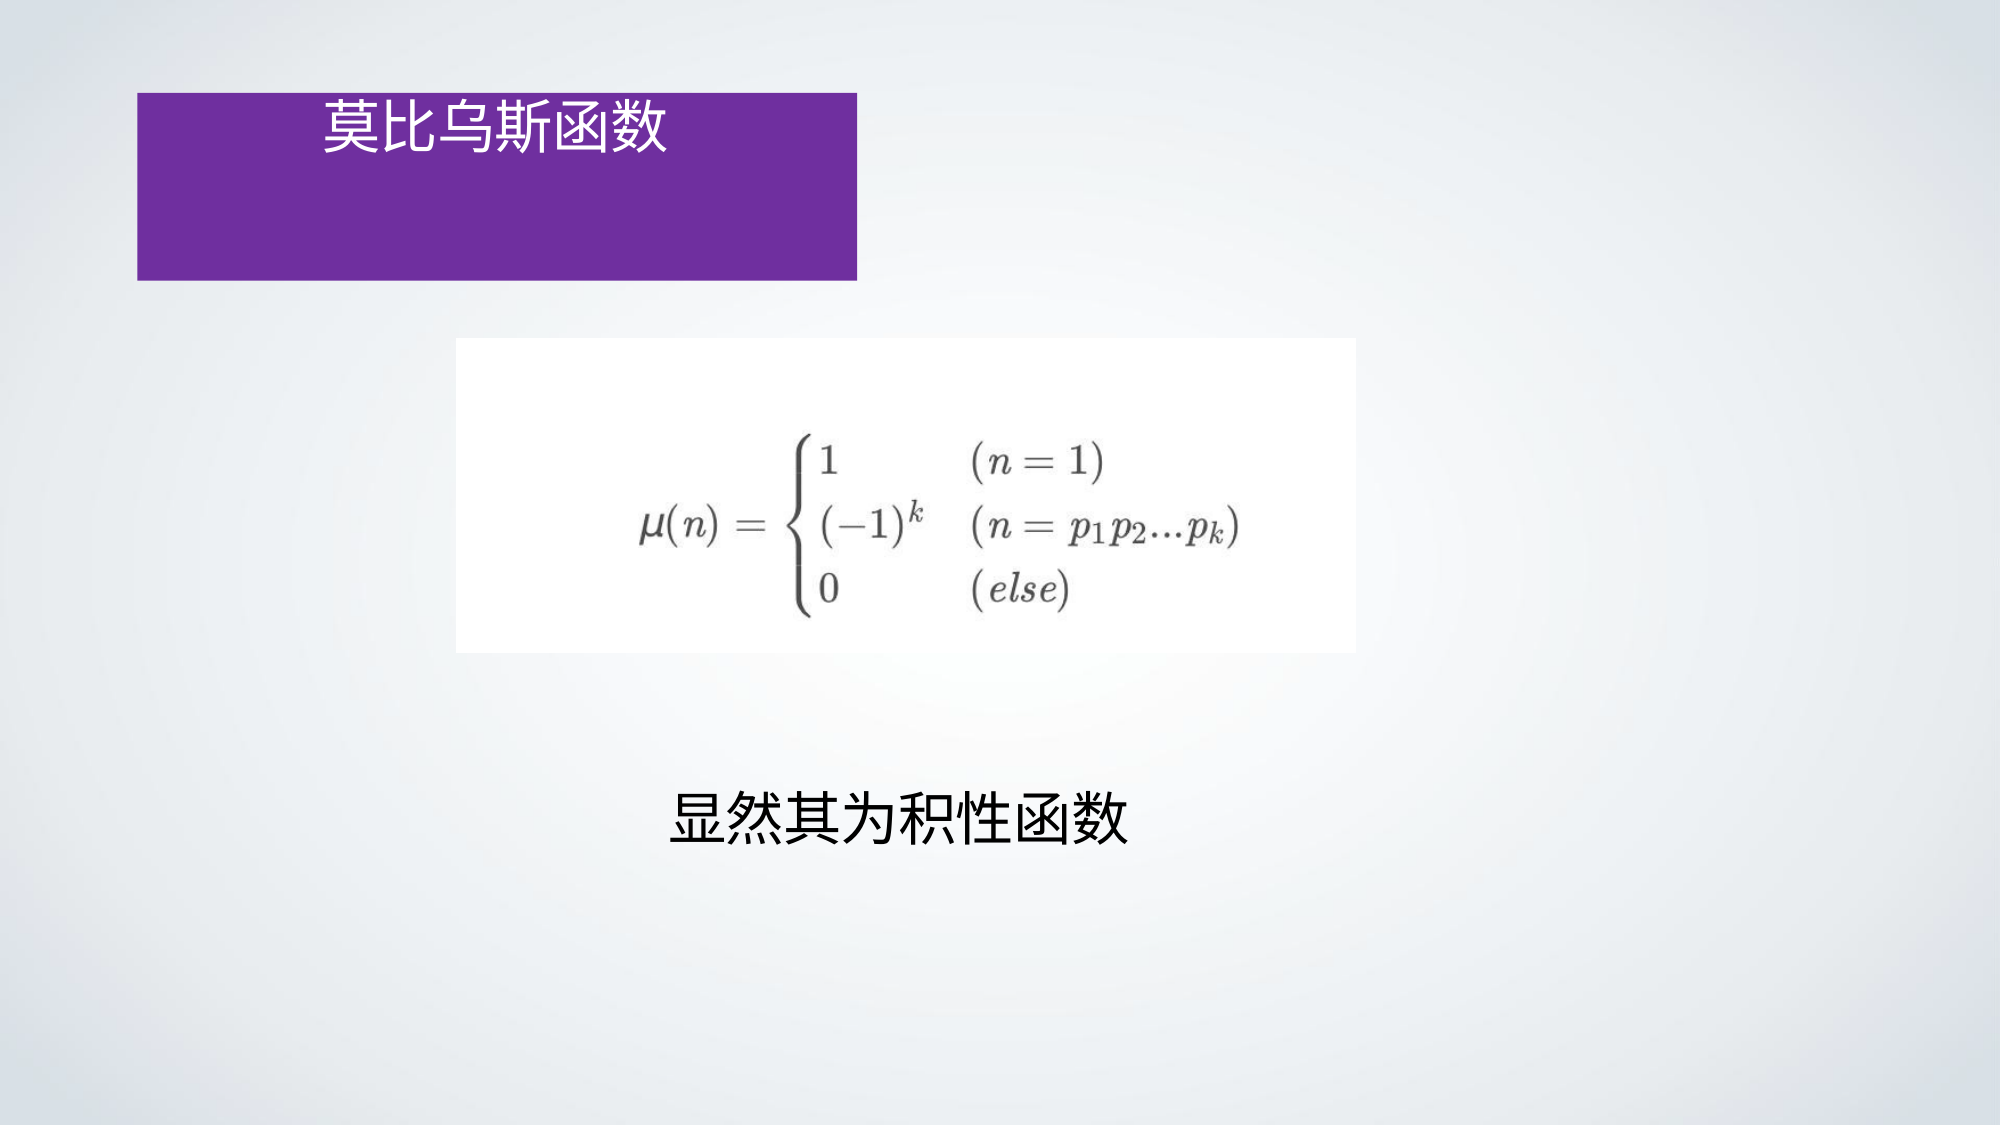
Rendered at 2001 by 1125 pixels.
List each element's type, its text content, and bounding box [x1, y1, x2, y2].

title 莫比乌斯函数 [137, 92, 858, 281]
picture [0, 0, 2000, 1125]
text_box 显然其为积性函数 [665, 780, 1137, 853]
